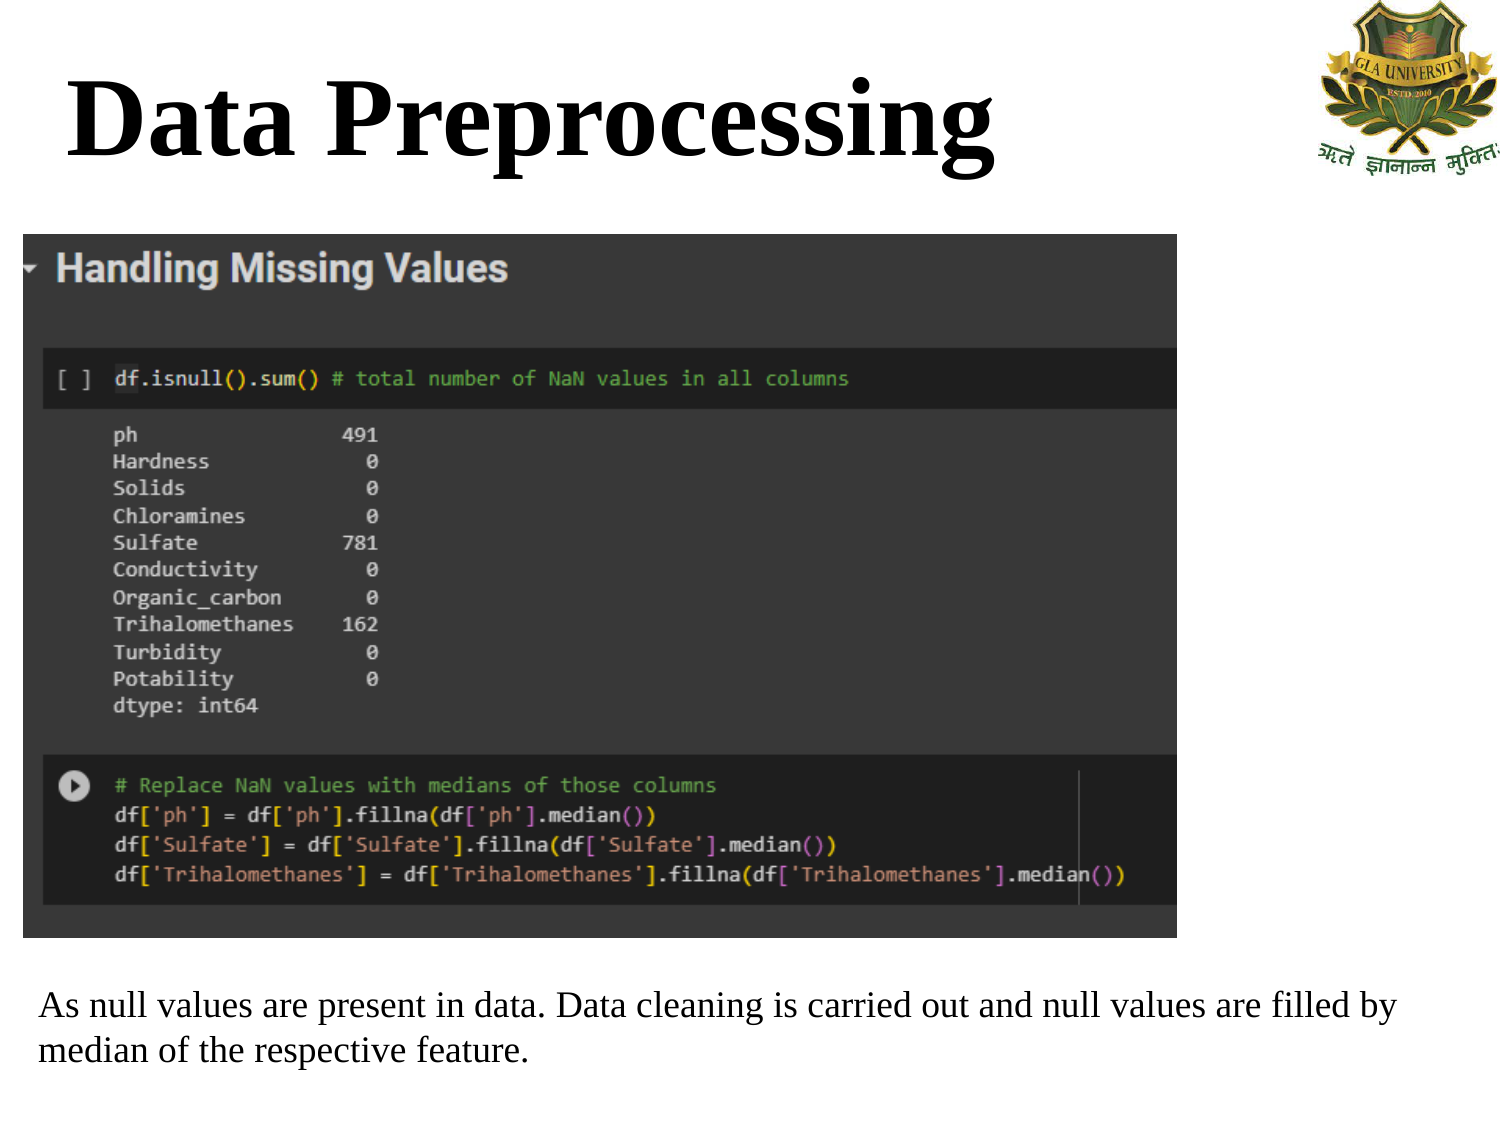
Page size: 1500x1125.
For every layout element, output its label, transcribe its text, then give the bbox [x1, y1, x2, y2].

picture [1318, 0, 1500, 177]
picture [23, 234, 1178, 938]
text_box As null values are present in data. Data cleaning is carried out and null values are filled by median of the respective feature. [23, 972, 1418, 1078]
text_box Data Preprocessing [51, 35, 1012, 185]
